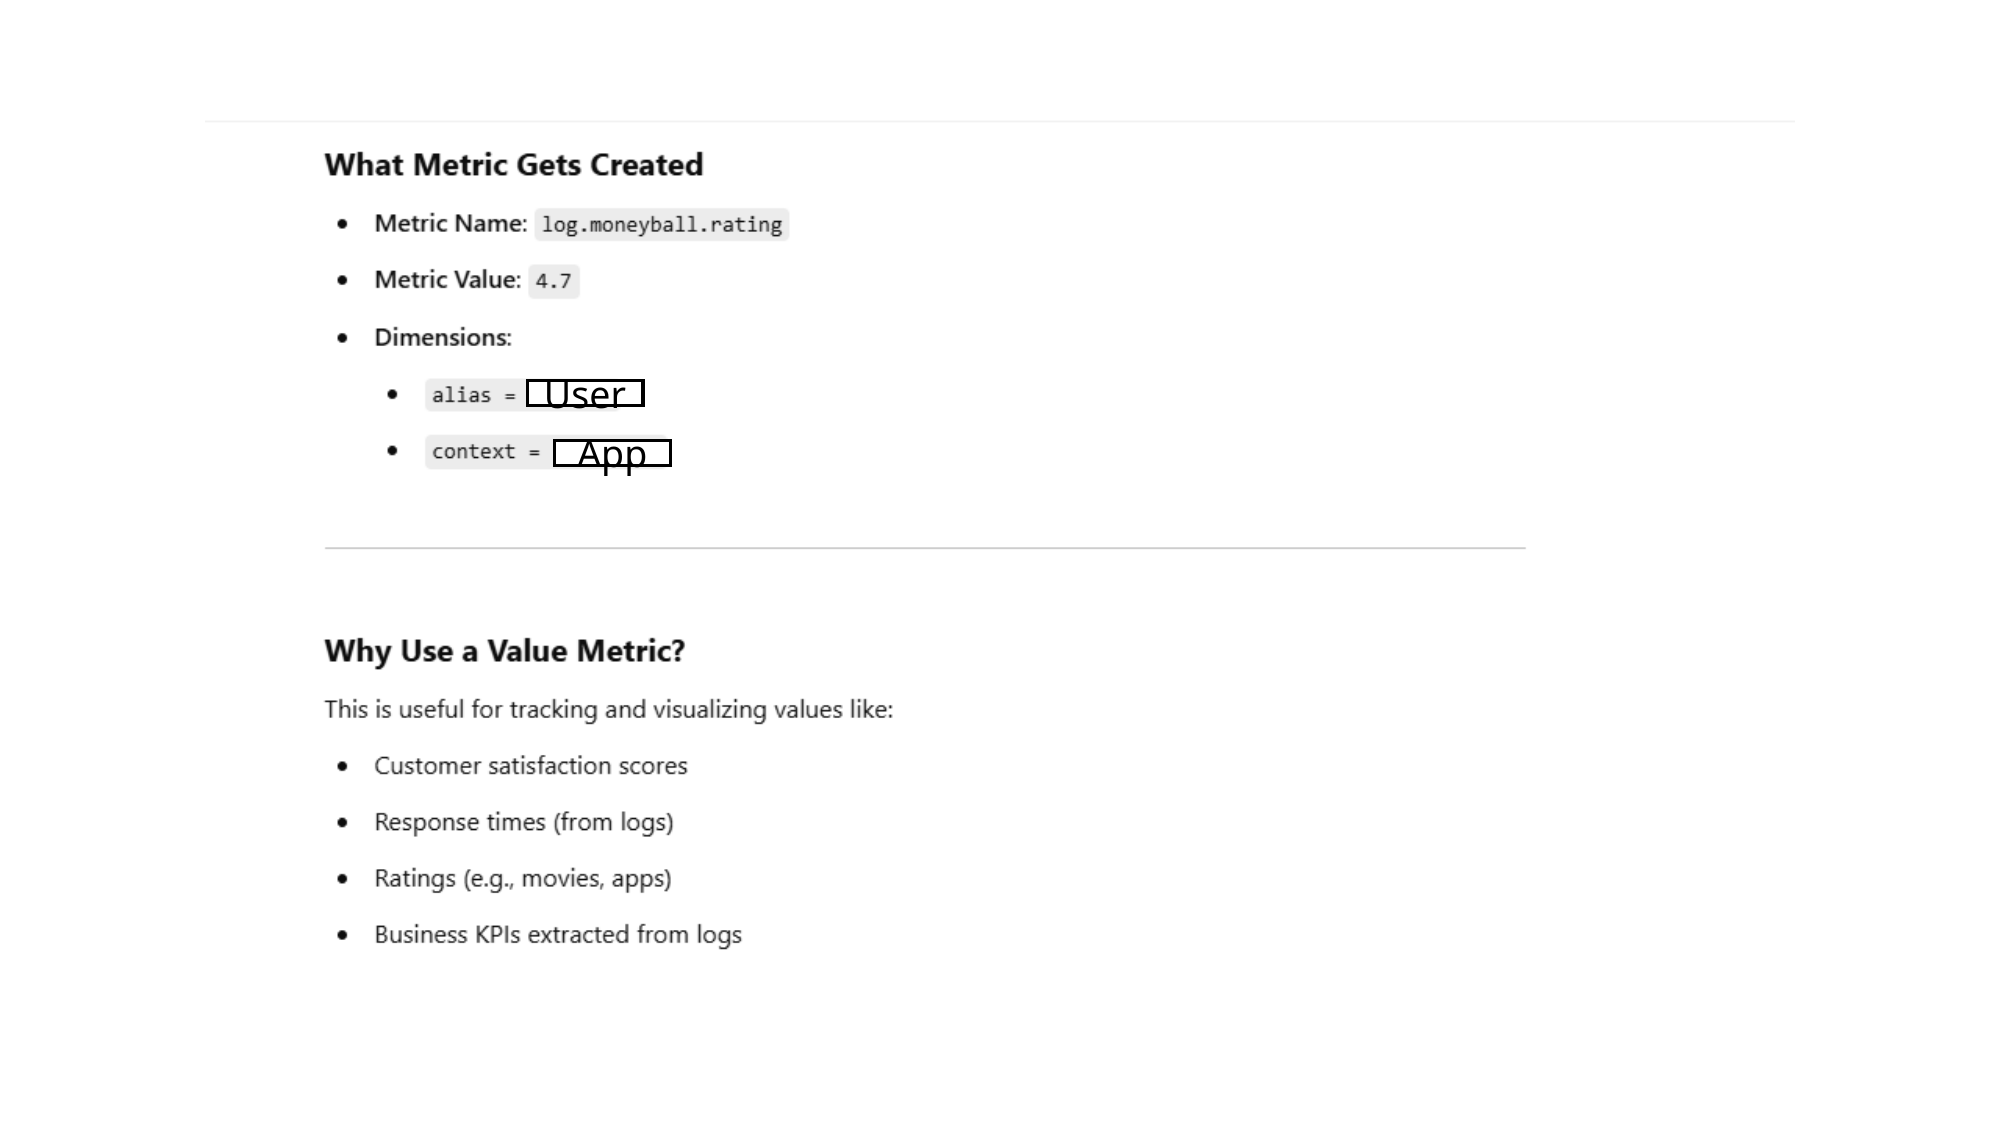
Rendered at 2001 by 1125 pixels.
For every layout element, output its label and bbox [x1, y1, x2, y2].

picture [204, 109, 1795, 1016]
